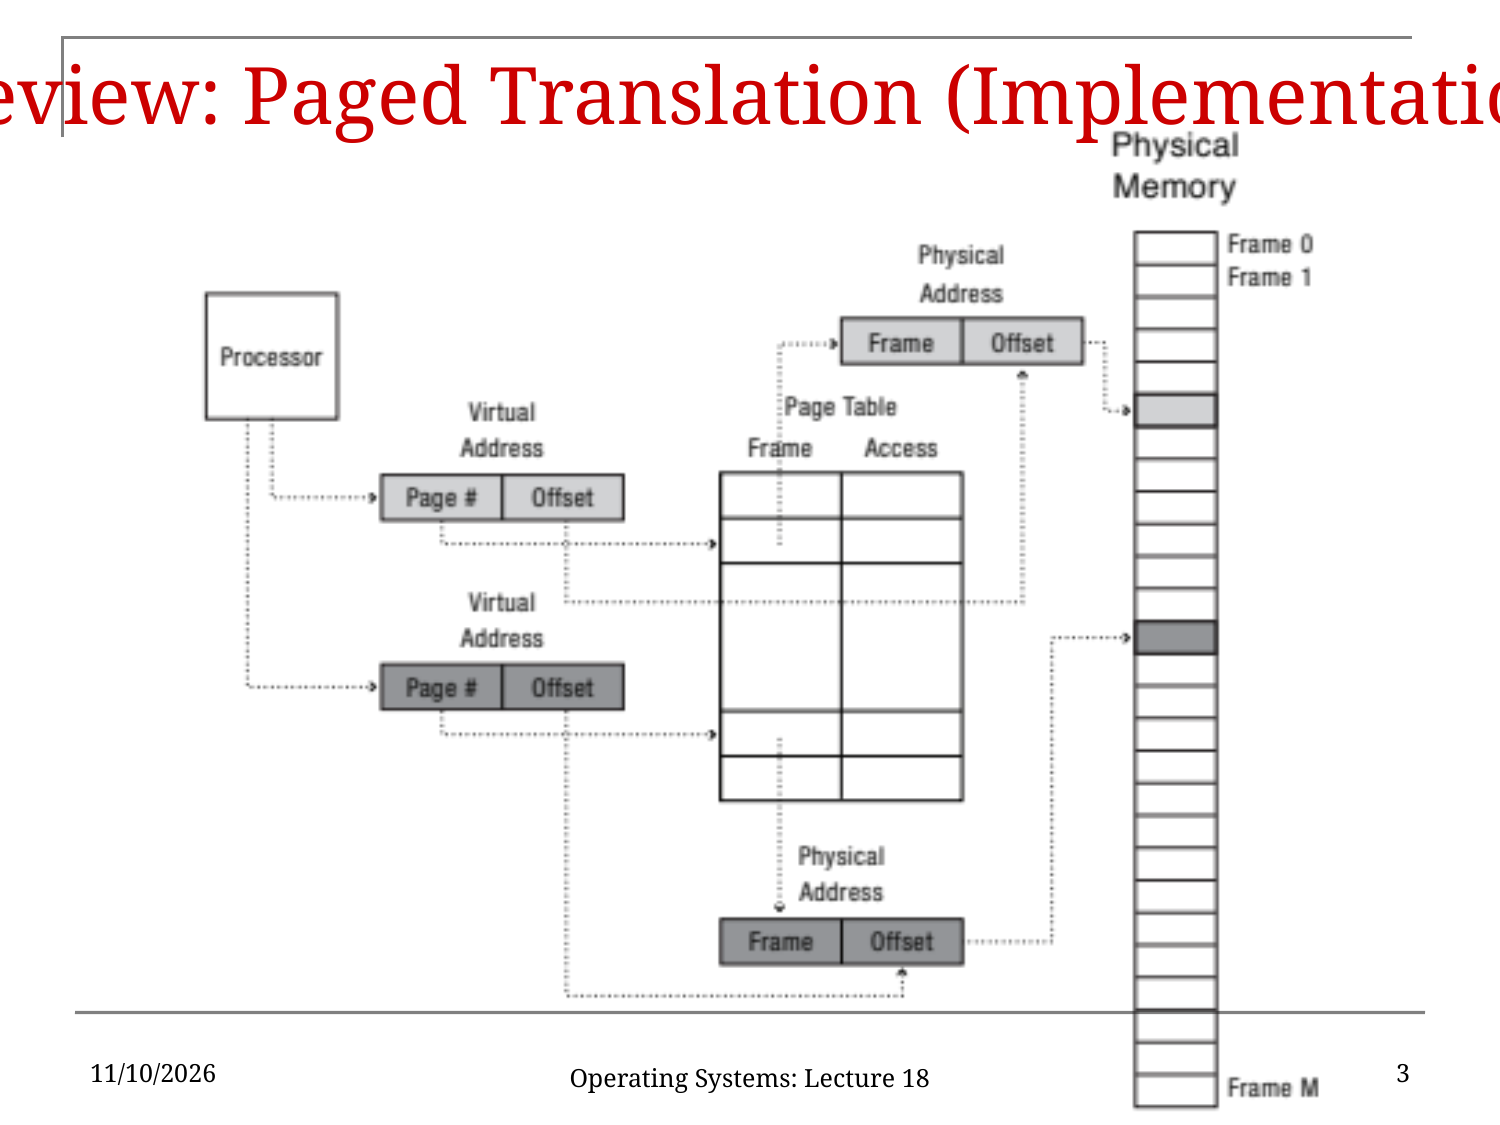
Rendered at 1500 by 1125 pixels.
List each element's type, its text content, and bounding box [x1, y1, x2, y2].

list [0, 90, 1500, 1125]
text_box Review: Paged Translation (Implementation) [0, 37, 1500, 88]
